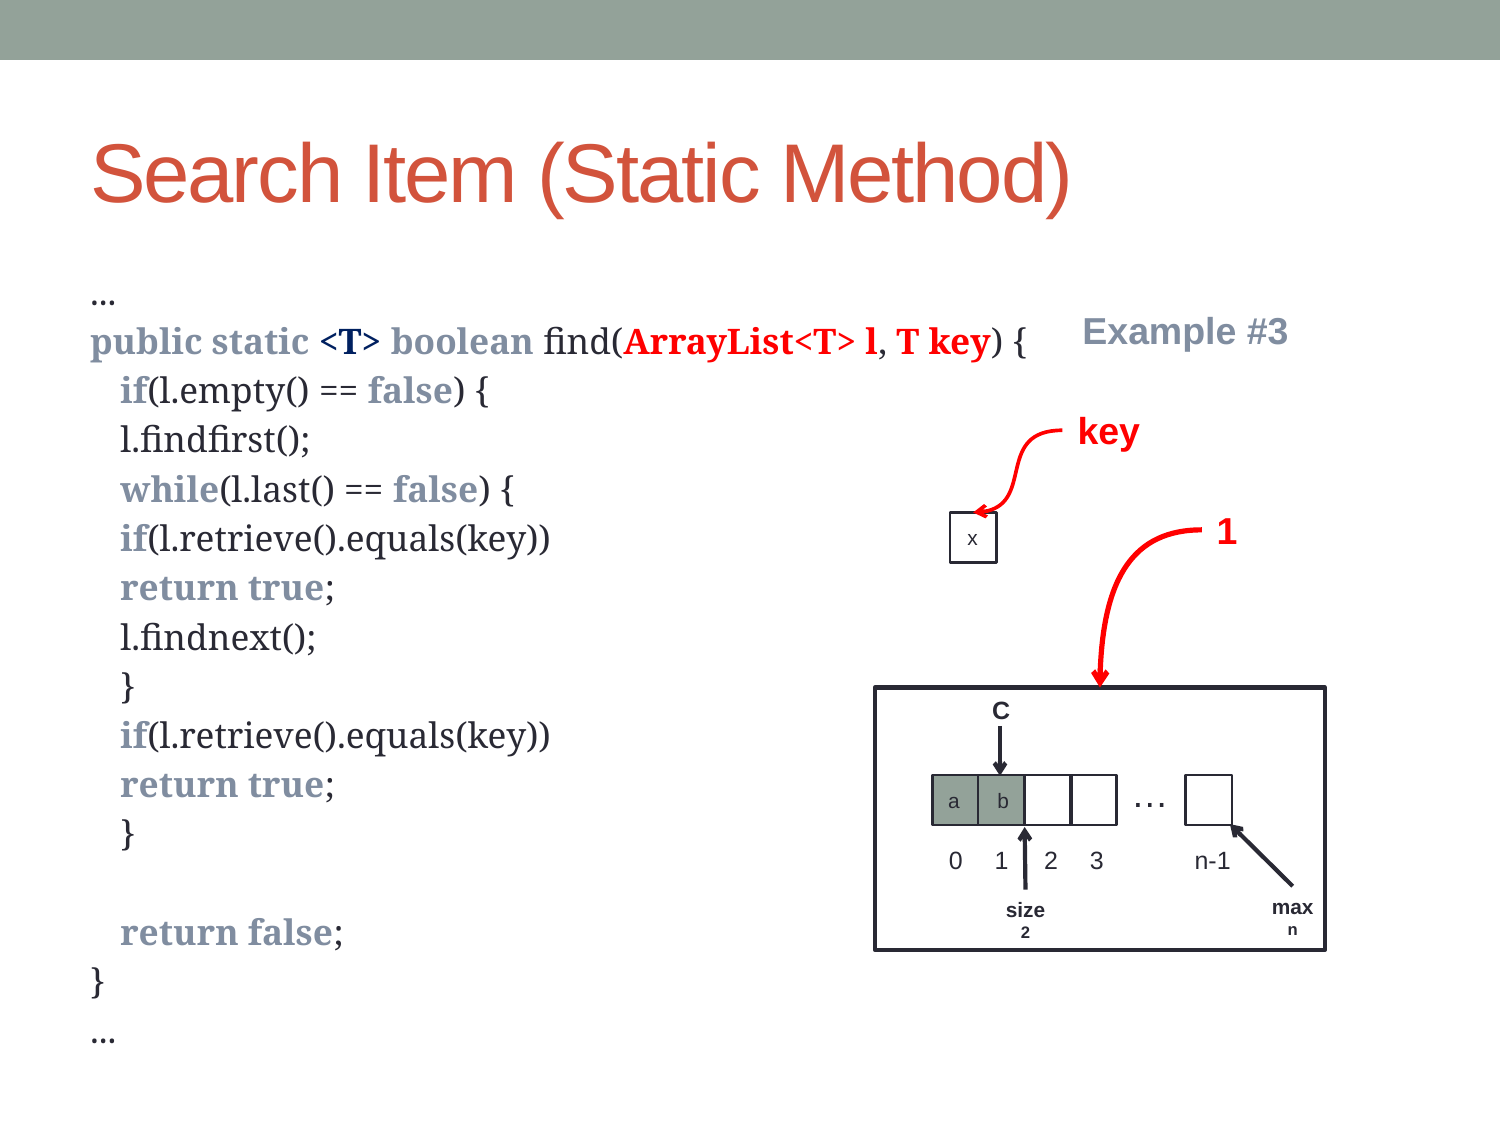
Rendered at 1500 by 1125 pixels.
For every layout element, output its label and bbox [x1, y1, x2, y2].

text_box [873, 499, 1329, 952]
text_box [948, 399, 1155, 565]
text_box [1067, 299, 1304, 360]
title [75, 87, 1425, 250]
list [75, 262, 1425, 1063]
